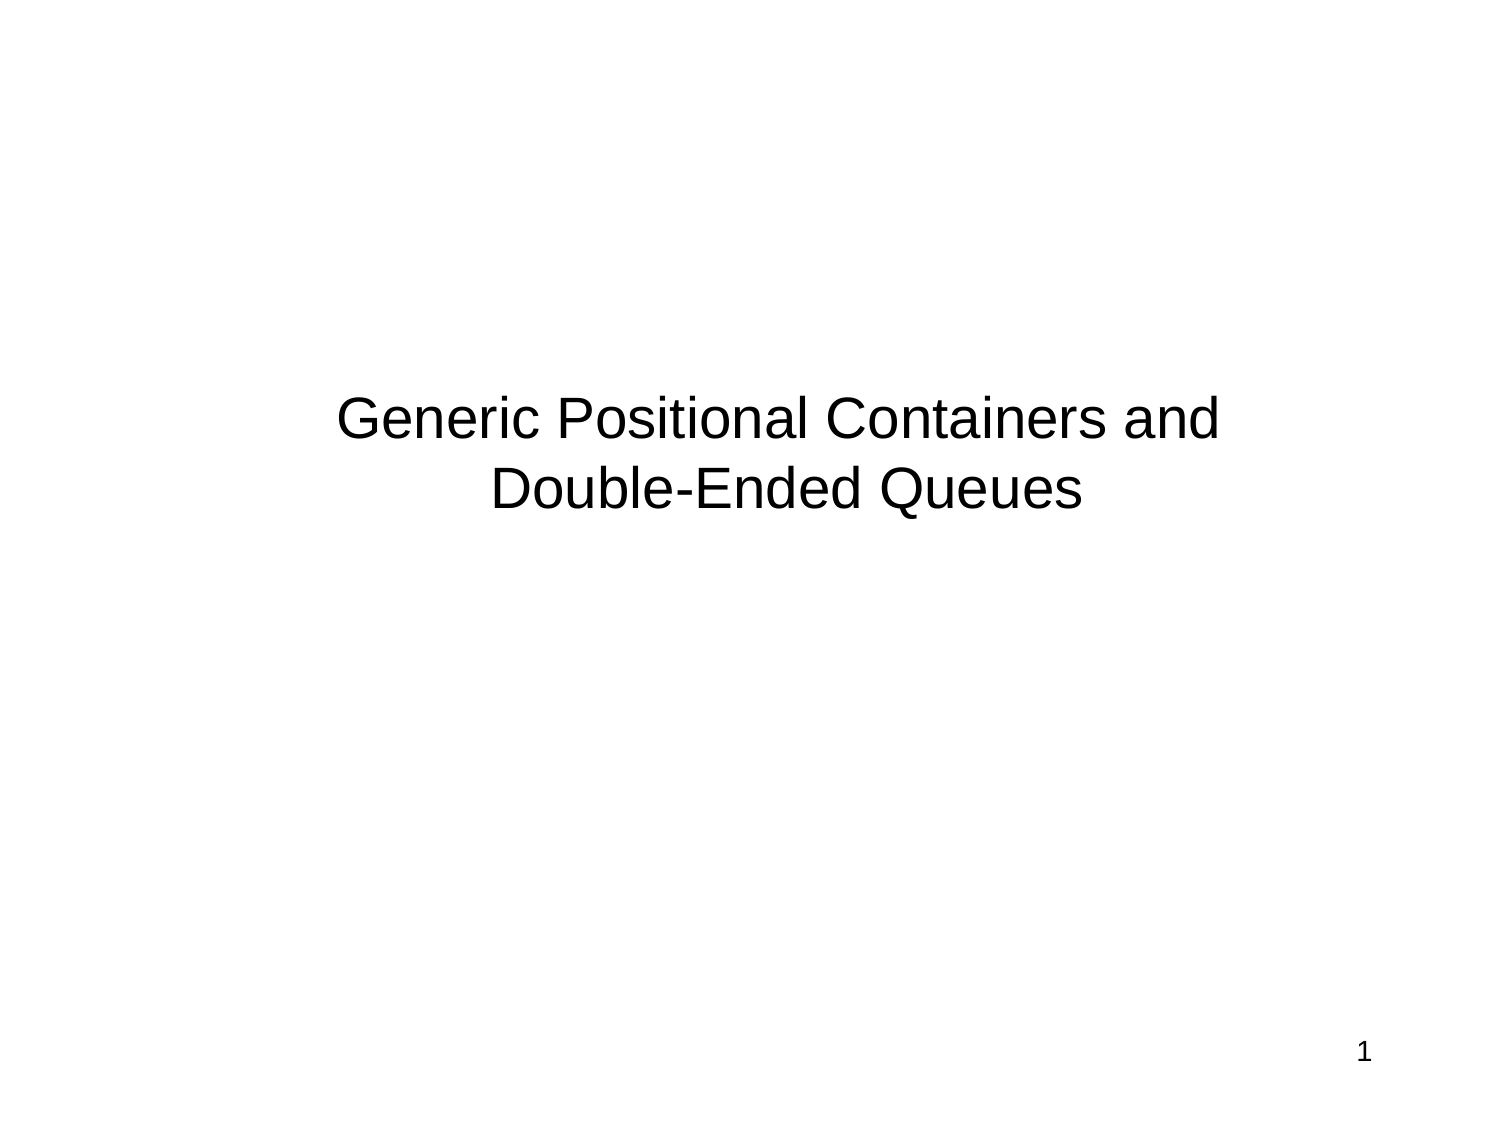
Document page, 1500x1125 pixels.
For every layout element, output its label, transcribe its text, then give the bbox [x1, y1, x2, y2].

slide_number 1 [1074, 1024, 1388, 1101]
title Generic Positional Containers and Double-Ended Queues [150, 362, 1425, 538]
